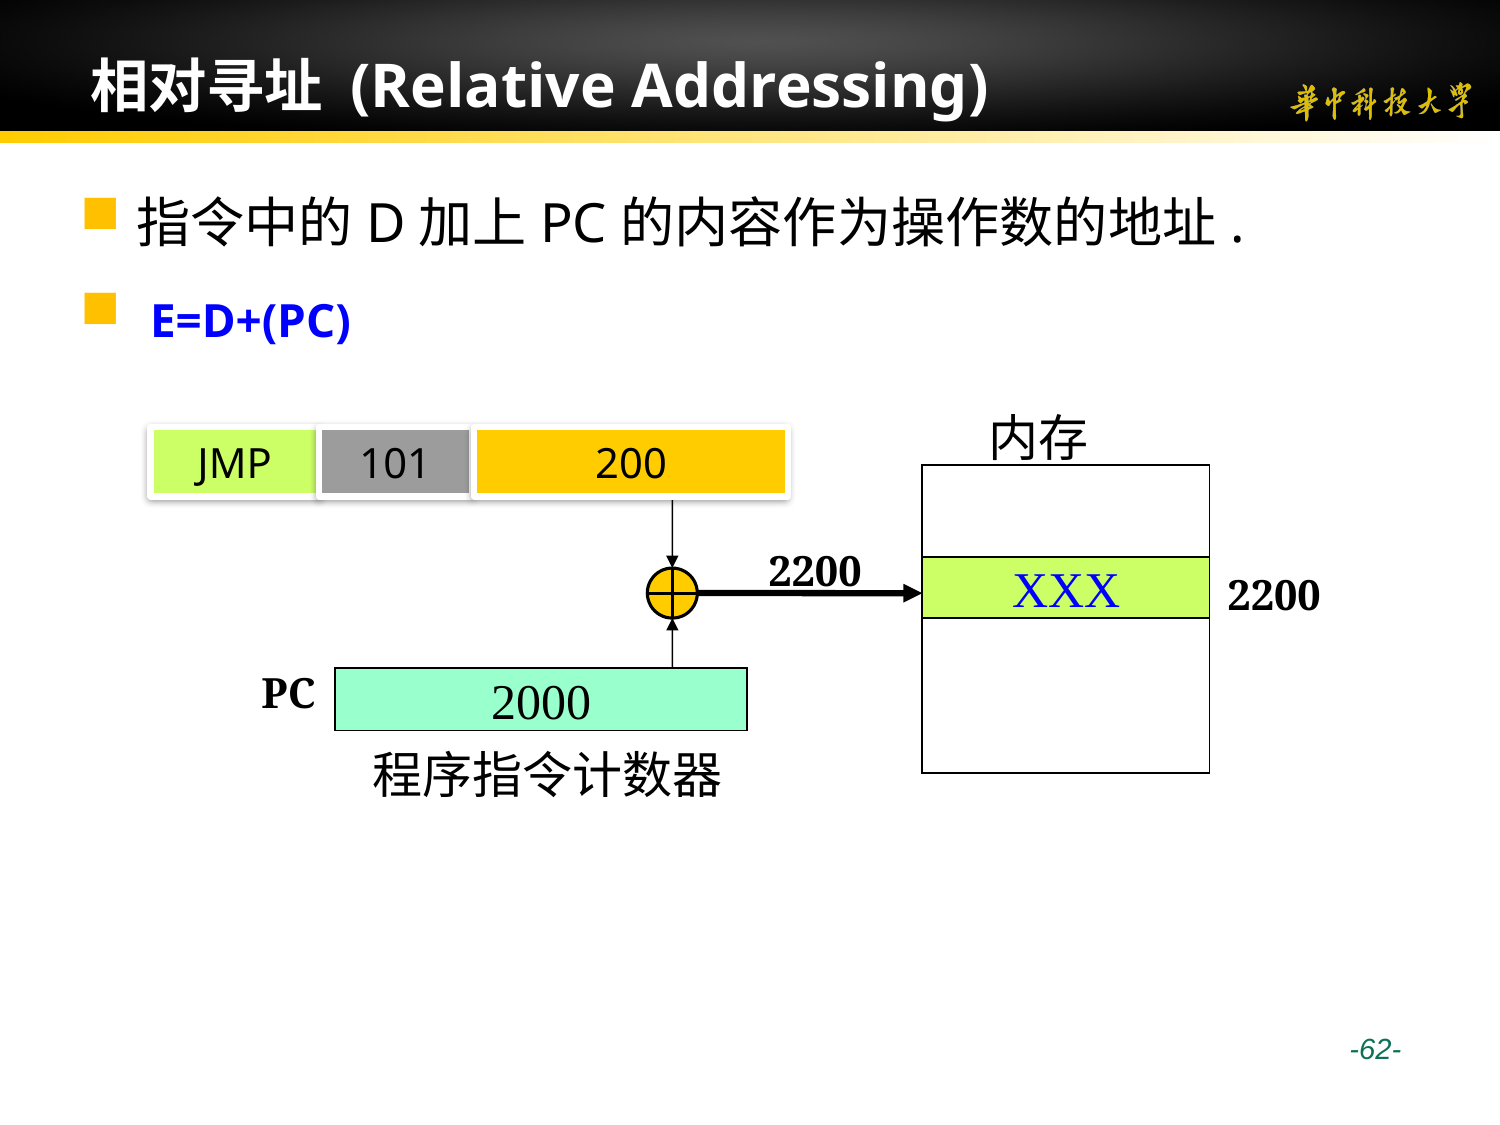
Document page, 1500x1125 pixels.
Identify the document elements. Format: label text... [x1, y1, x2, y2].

picture [0, 0, 1500, 131]
table_cell 12 [738, 131, 744, 143]
text_box PC [236, 659, 331, 725]
text_box 2200 [753, 536, 877, 602]
list 指令中的D加上PC的内容作为操作数的地址. E=D+(PC) [64, 160, 1414, 988]
table_header 0 [650, 131, 655, 143]
title 相对寻址 (Relative Addressing) [74, 34, 1426, 131]
text_box [666, 618, 679, 669]
text_box 2000 [334, 668, 748, 731]
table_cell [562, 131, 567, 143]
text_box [921, 398, 1330, 774]
text_box [647, 568, 698, 619]
text_box 200 [474, 427, 789, 497]
text_box [666, 505, 679, 569]
text_box 101 [319, 427, 470, 497]
text_box [877, 586, 916, 600]
text_box 程序指令计数器 [334, 735, 738, 811]
text_box JMP [150, 427, 315, 497]
slide_number -62- [1257, 1023, 1425, 1102]
